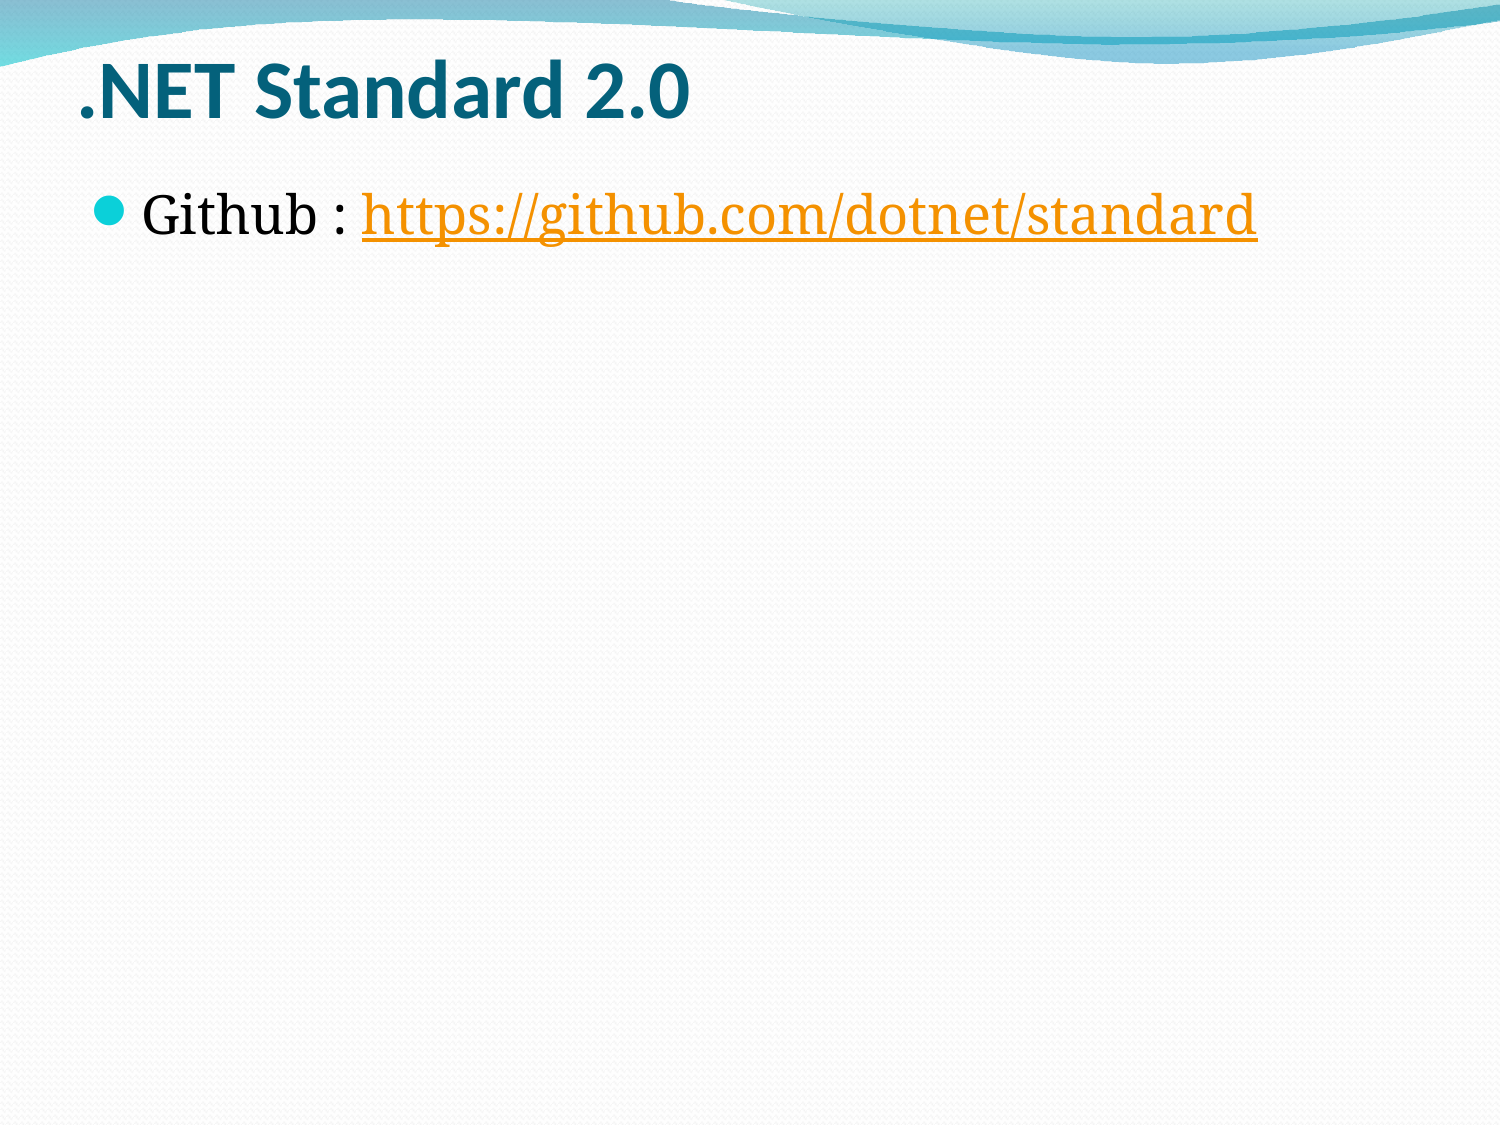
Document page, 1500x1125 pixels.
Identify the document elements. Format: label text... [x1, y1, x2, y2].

list Github : https://github.com/dotnet/standard [75, 172, 1425, 1038]
title .NET Standard 2.0 [76, 42, 1427, 136]
